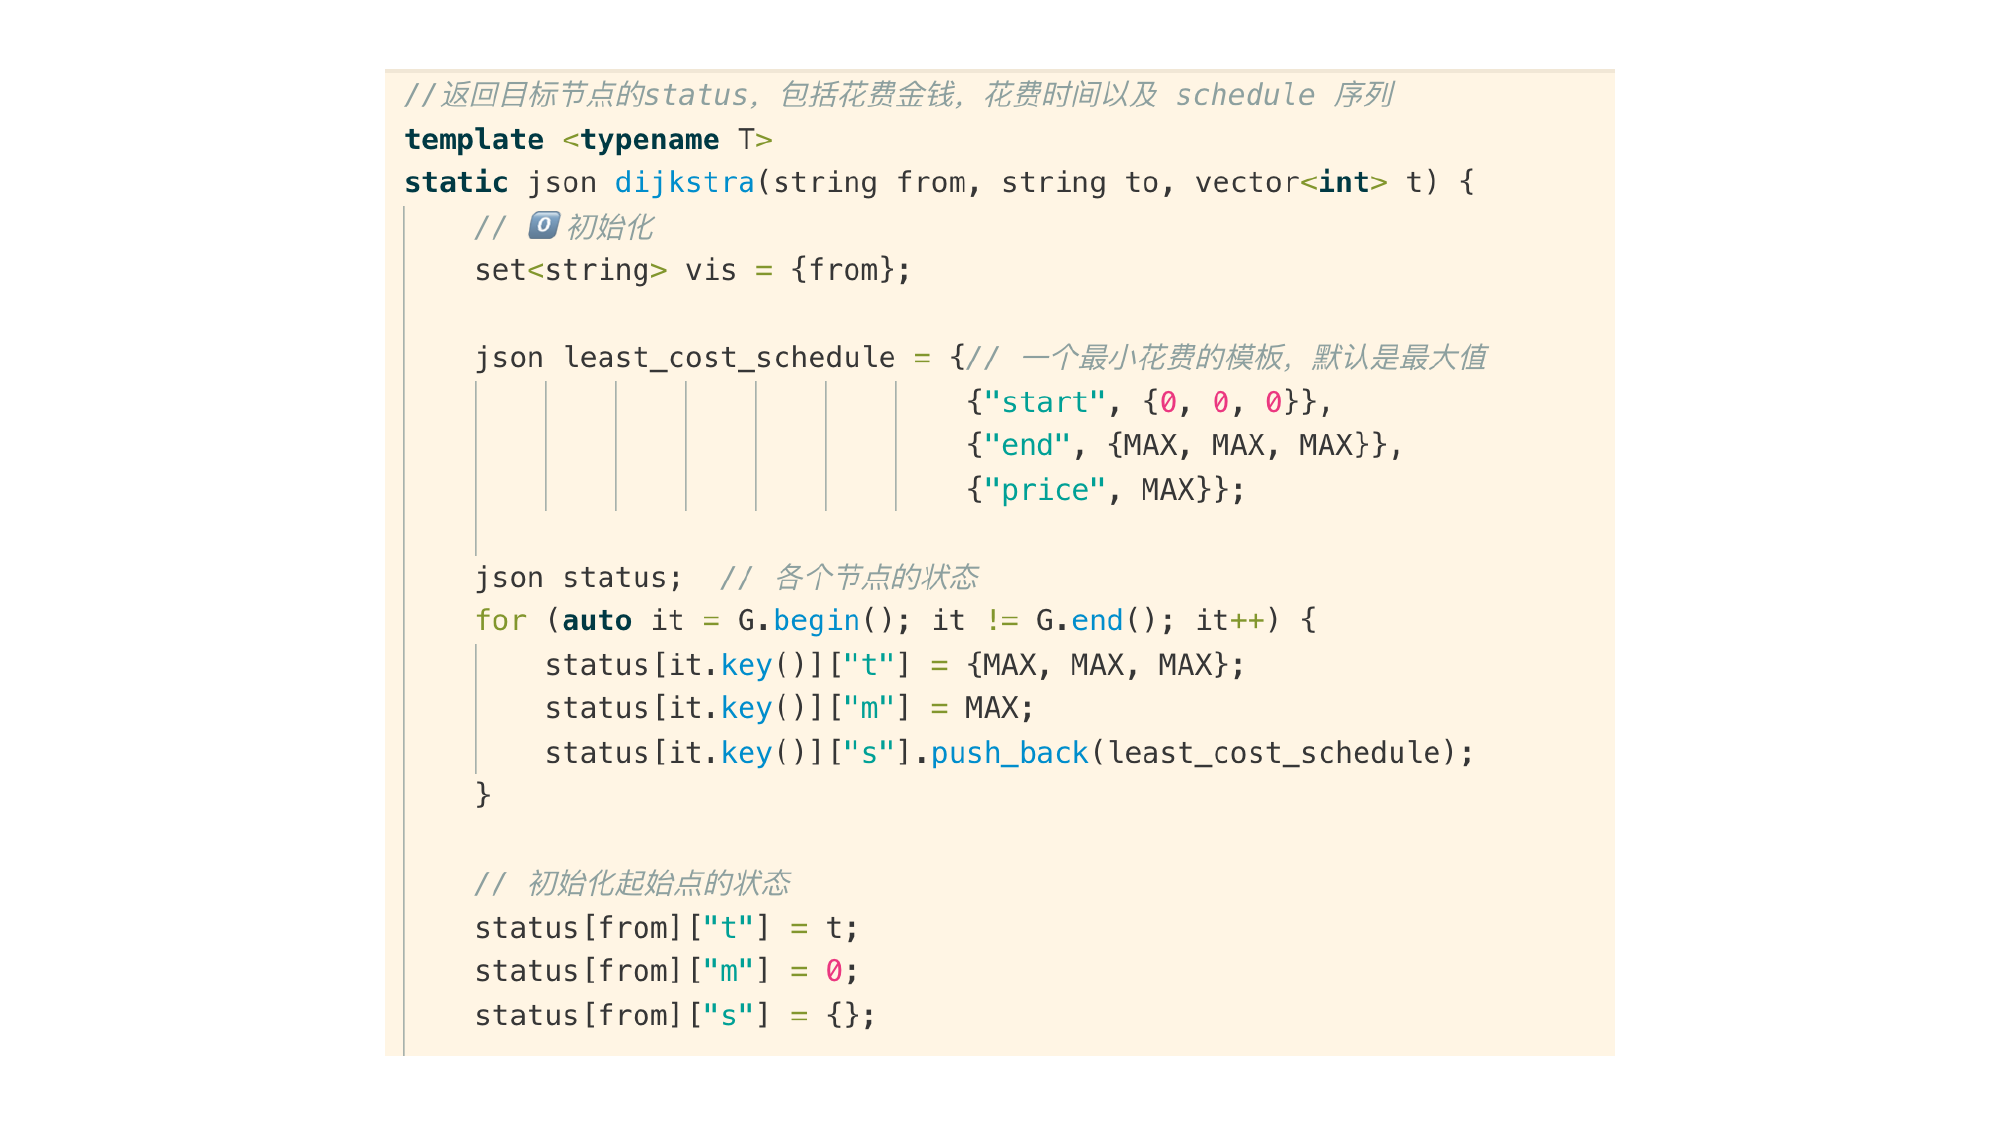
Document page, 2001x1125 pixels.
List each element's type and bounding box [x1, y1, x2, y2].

list [385, 69, 1615, 1056]
